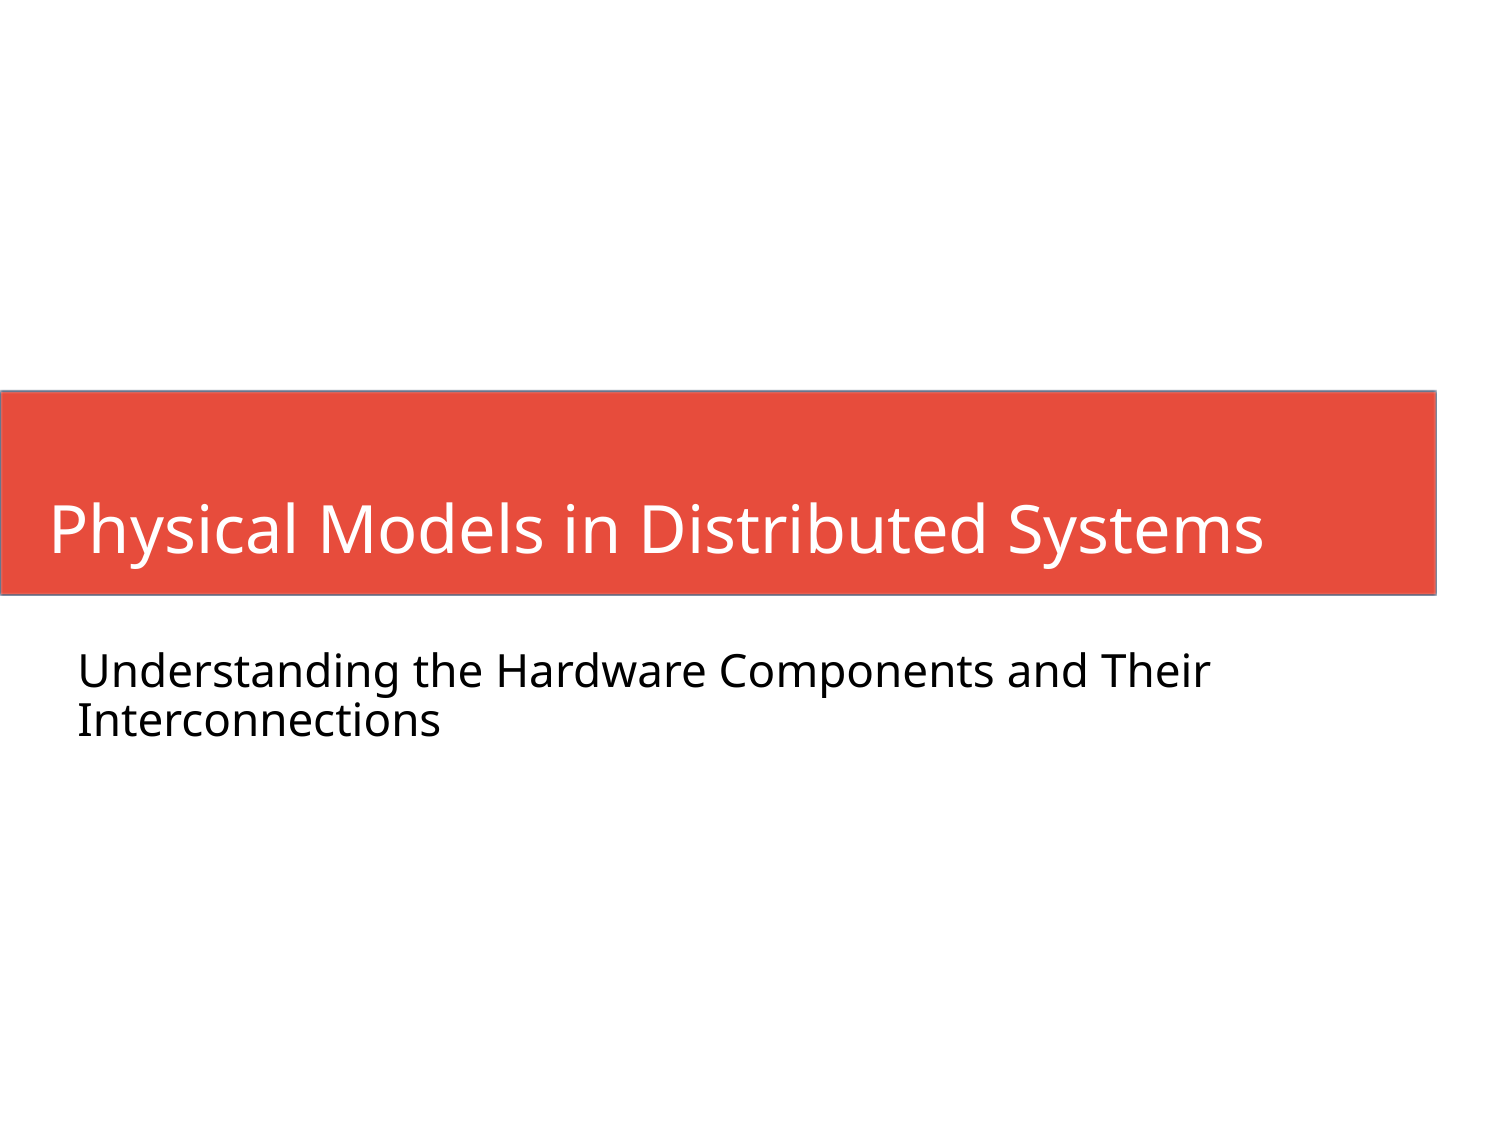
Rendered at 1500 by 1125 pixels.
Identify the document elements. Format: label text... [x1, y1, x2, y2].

title Physical Models in Distributed Systems [33, 410, 1436, 576]
subtitle Understanding the Hardware Components and Their Interconnections [62, 640, 1436, 1029]
